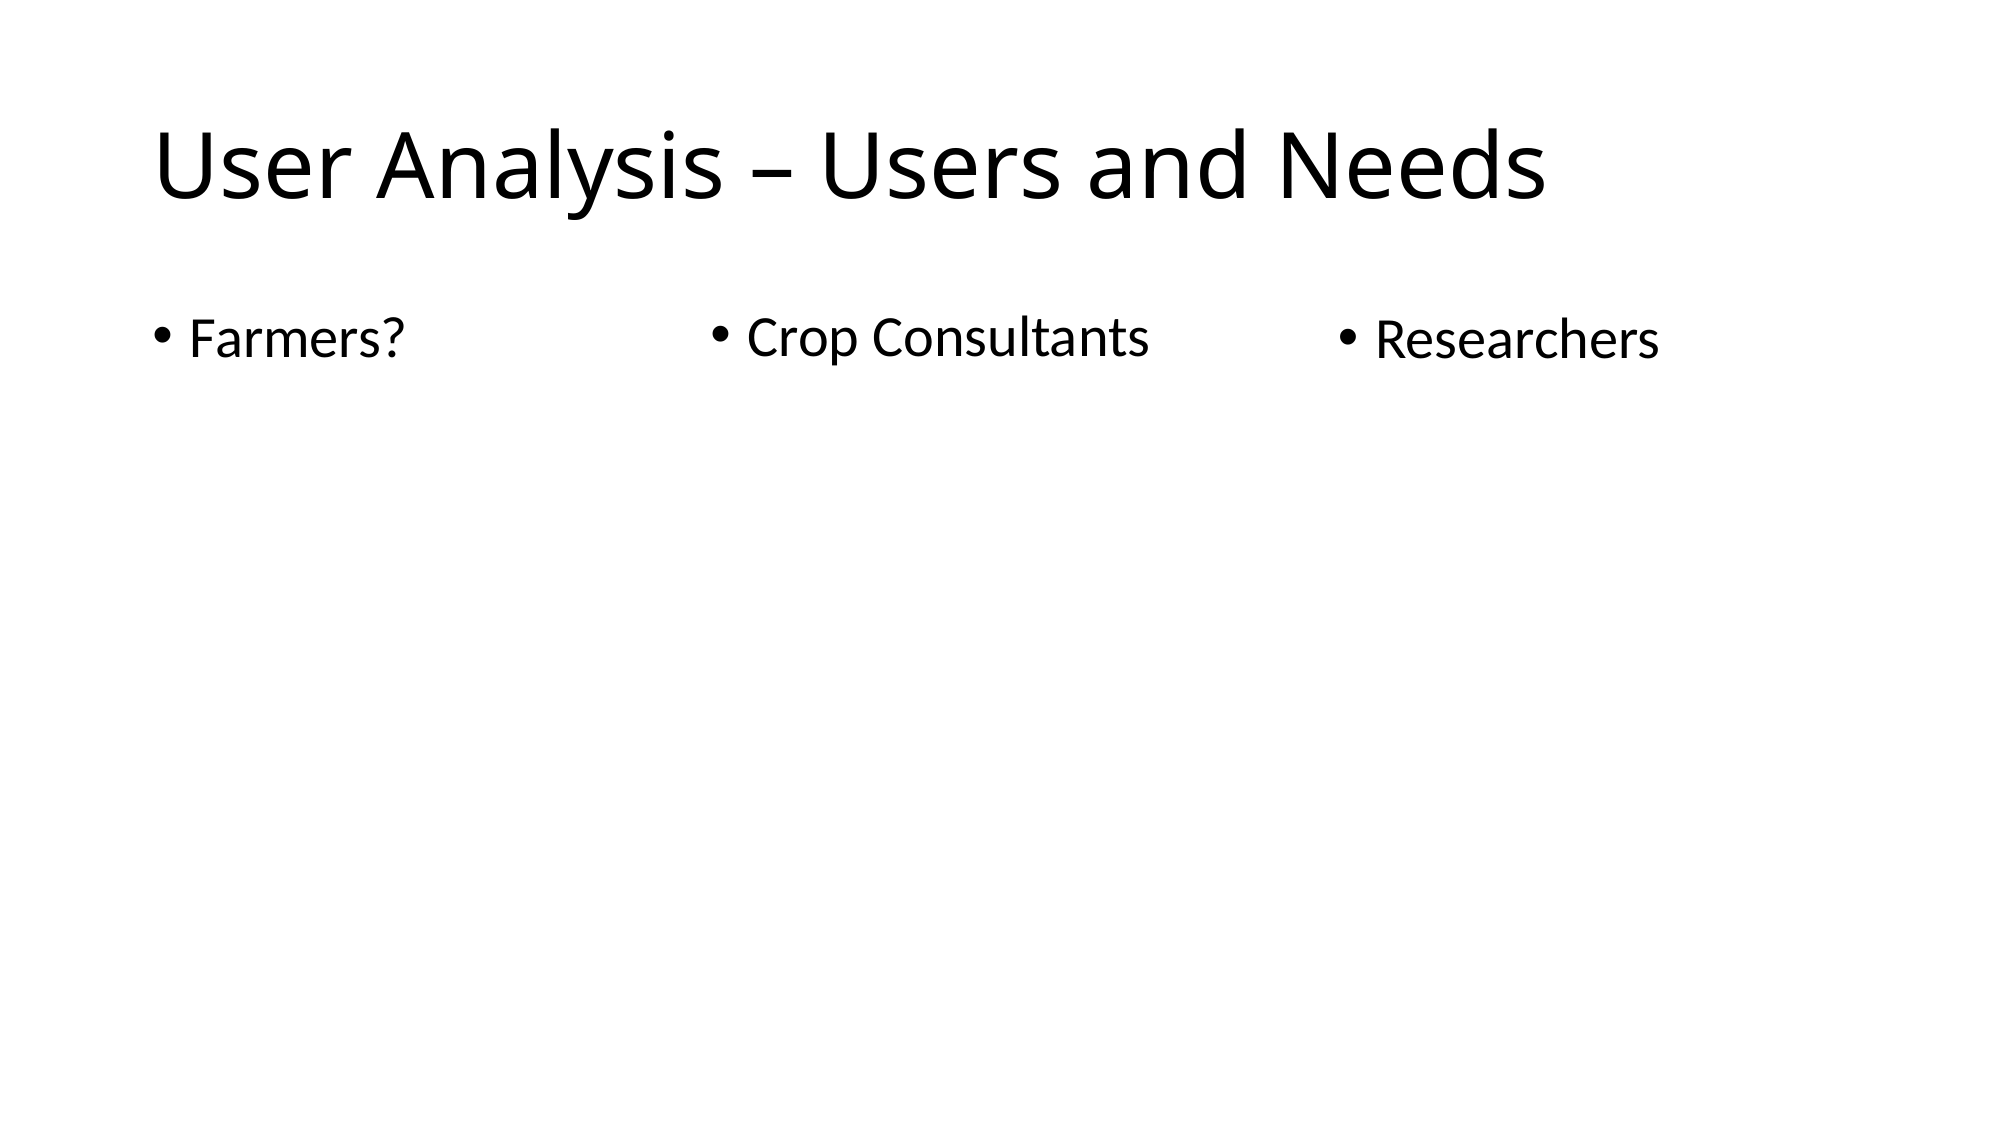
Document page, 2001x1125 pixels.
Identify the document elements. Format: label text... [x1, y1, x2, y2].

title User Analysis – Users and Needs [137, 59, 1863, 278]
list Farmers? [137, 299, 679, 1014]
text_box Researchers [1322, 300, 1864, 1015]
text_box Crop Consultants [695, 298, 1197, 1015]
